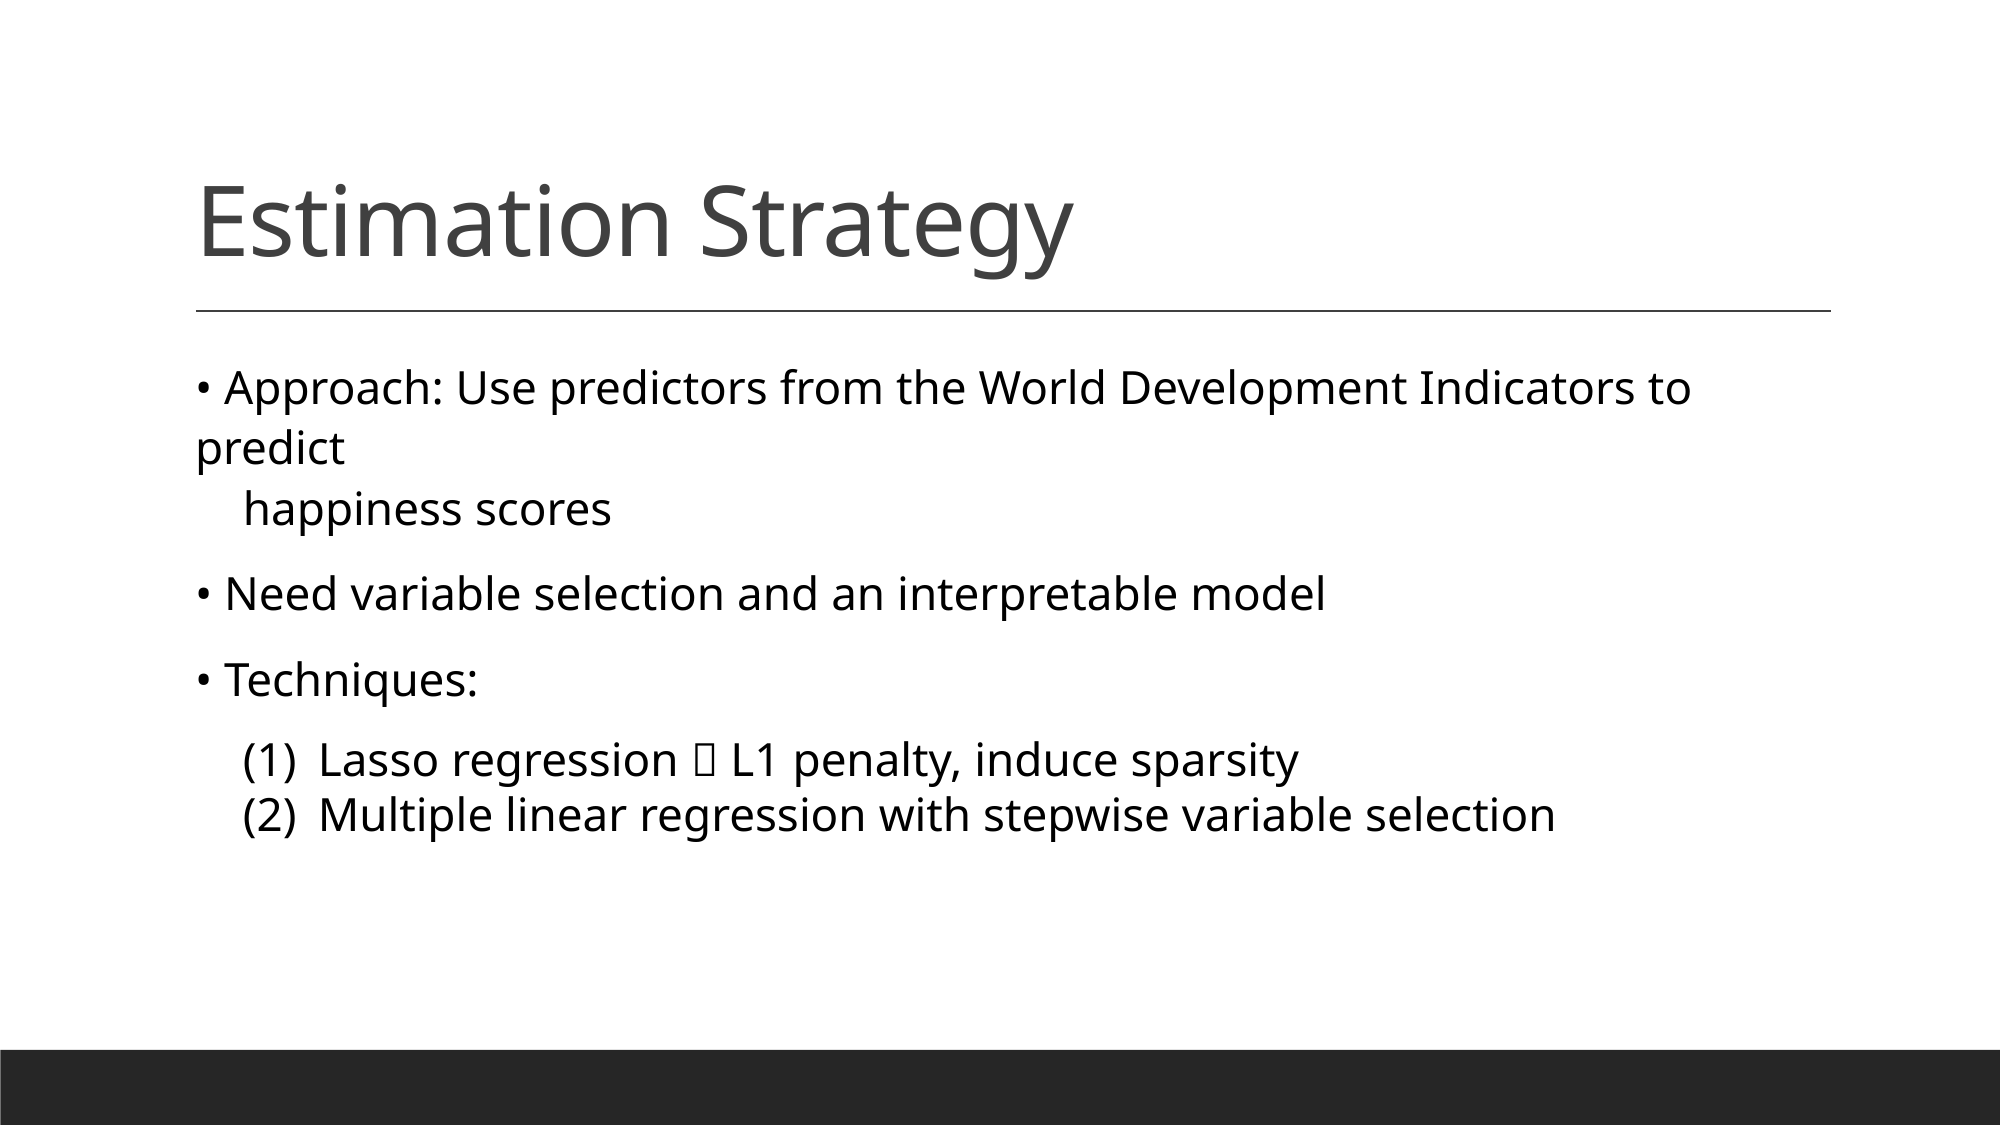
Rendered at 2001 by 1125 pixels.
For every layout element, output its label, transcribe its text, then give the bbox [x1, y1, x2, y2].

list • Approach: Use predictors from the World Development Indicators to predict happiness scores • Need variable selection and an interpretable model • Techniques: Lasso regression  L1 penalty, induce sparsity Multiple linear regression with stepwise variable selection [180, 345, 1830, 963]
title Estimation Strategy [180, 47, 1830, 285]
